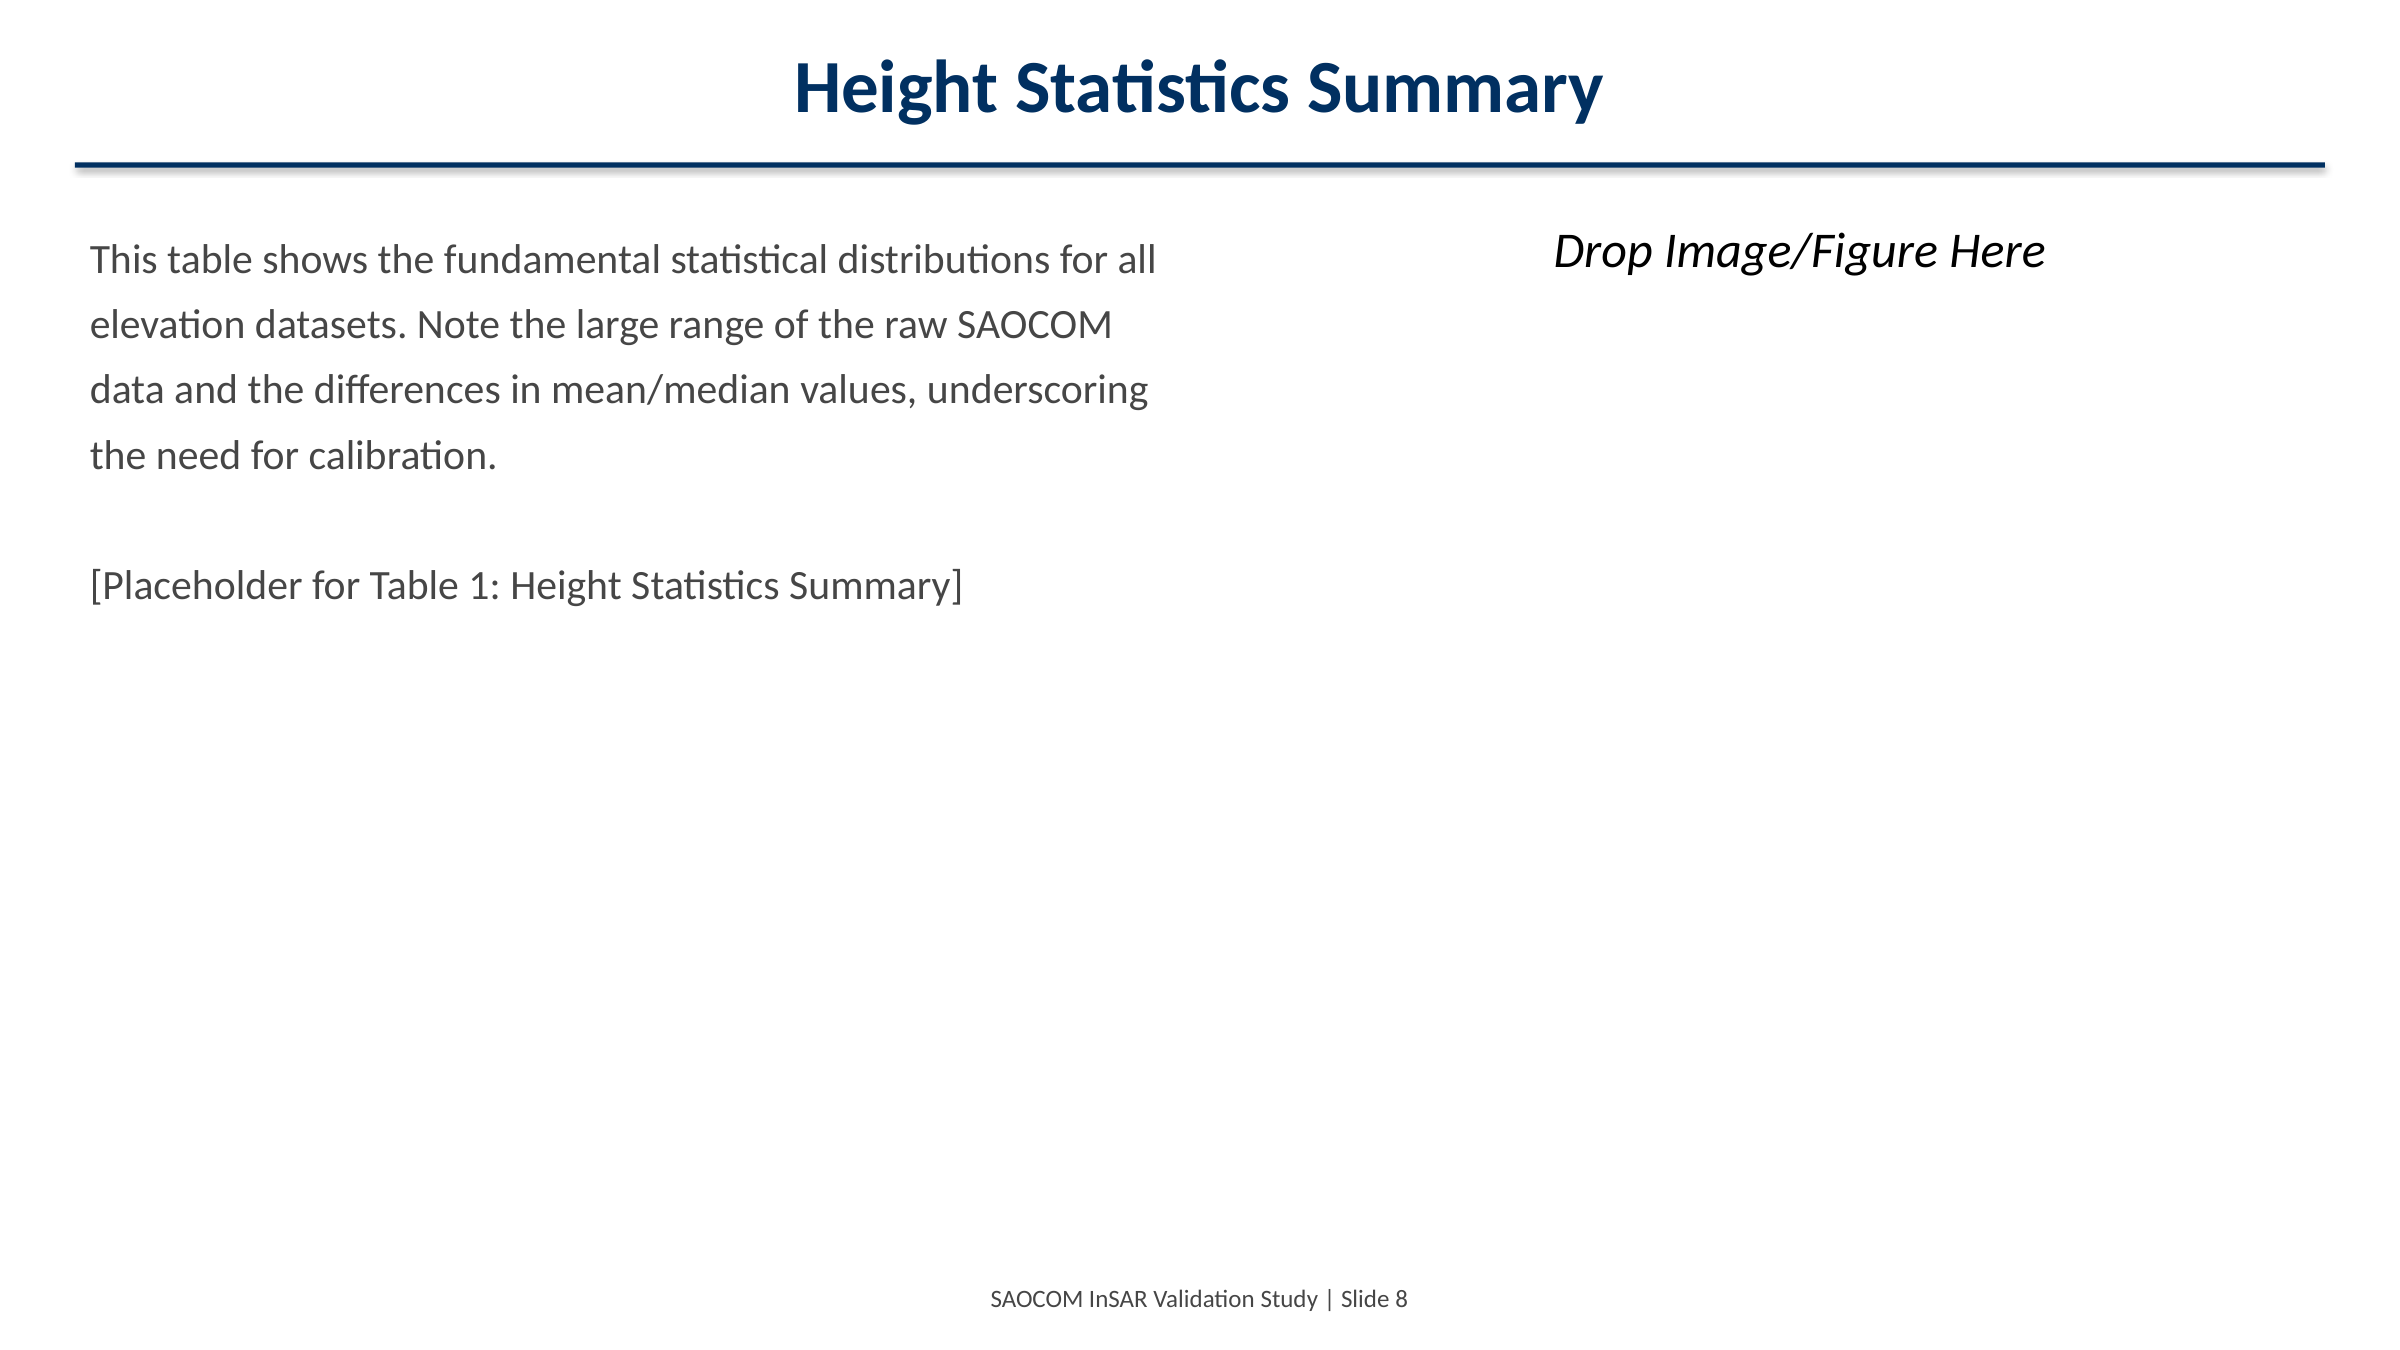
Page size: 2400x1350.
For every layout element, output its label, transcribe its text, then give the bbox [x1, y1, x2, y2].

text_box Height Statistics Summary [779, 29, 1621, 135]
text_box This table shows the fundamental statistical distributions for all elevation datasets. Note the large range of the raw SAOCOM data and the differences in mean/median values, underscoring the need for calibration. [Placeholder for Table 1: Height Statistics Summary] [74, 209, 1200, 615]
text_box SAOCOM InSAR Validation Study | Slide 8 [975, 1275, 1424, 1320]
text_box Drop Image/Figure Here [1538, 209, 2062, 285]
